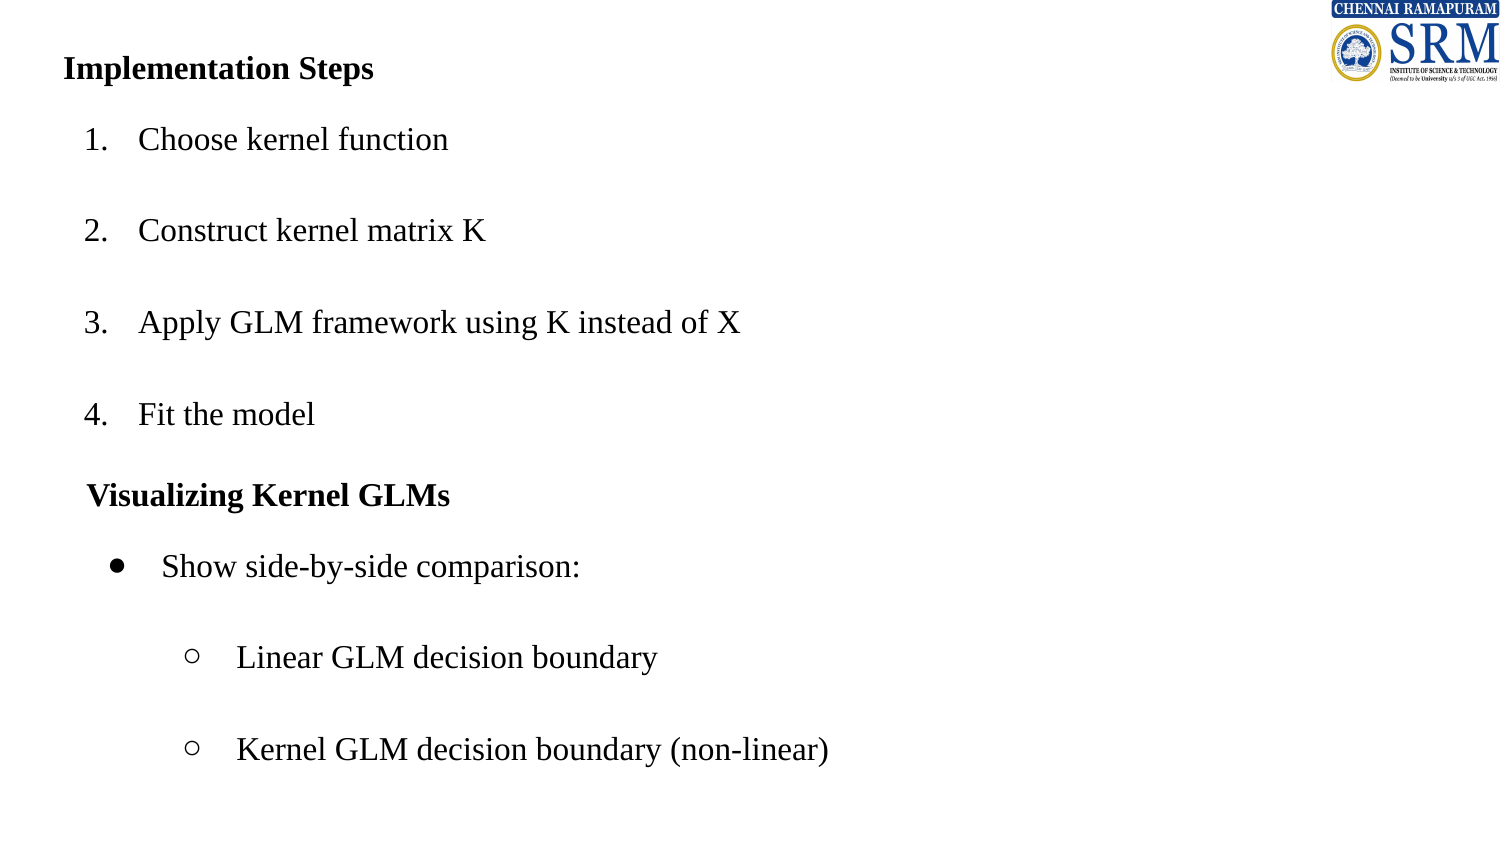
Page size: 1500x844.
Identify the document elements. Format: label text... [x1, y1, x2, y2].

picture [1323, 0, 1500, 83]
title Implementation Steps Choose kernel function Construct kernel matrix K Apply GLM framework using K instead of X Fit the model [48, 24, 1449, 167]
list Visualizing Kernel GLMs Show side-by-side comparison: Linear GLM decision boundary Kernel GLM decision boundary (non-linear) [71, 452, 1449, 750]
